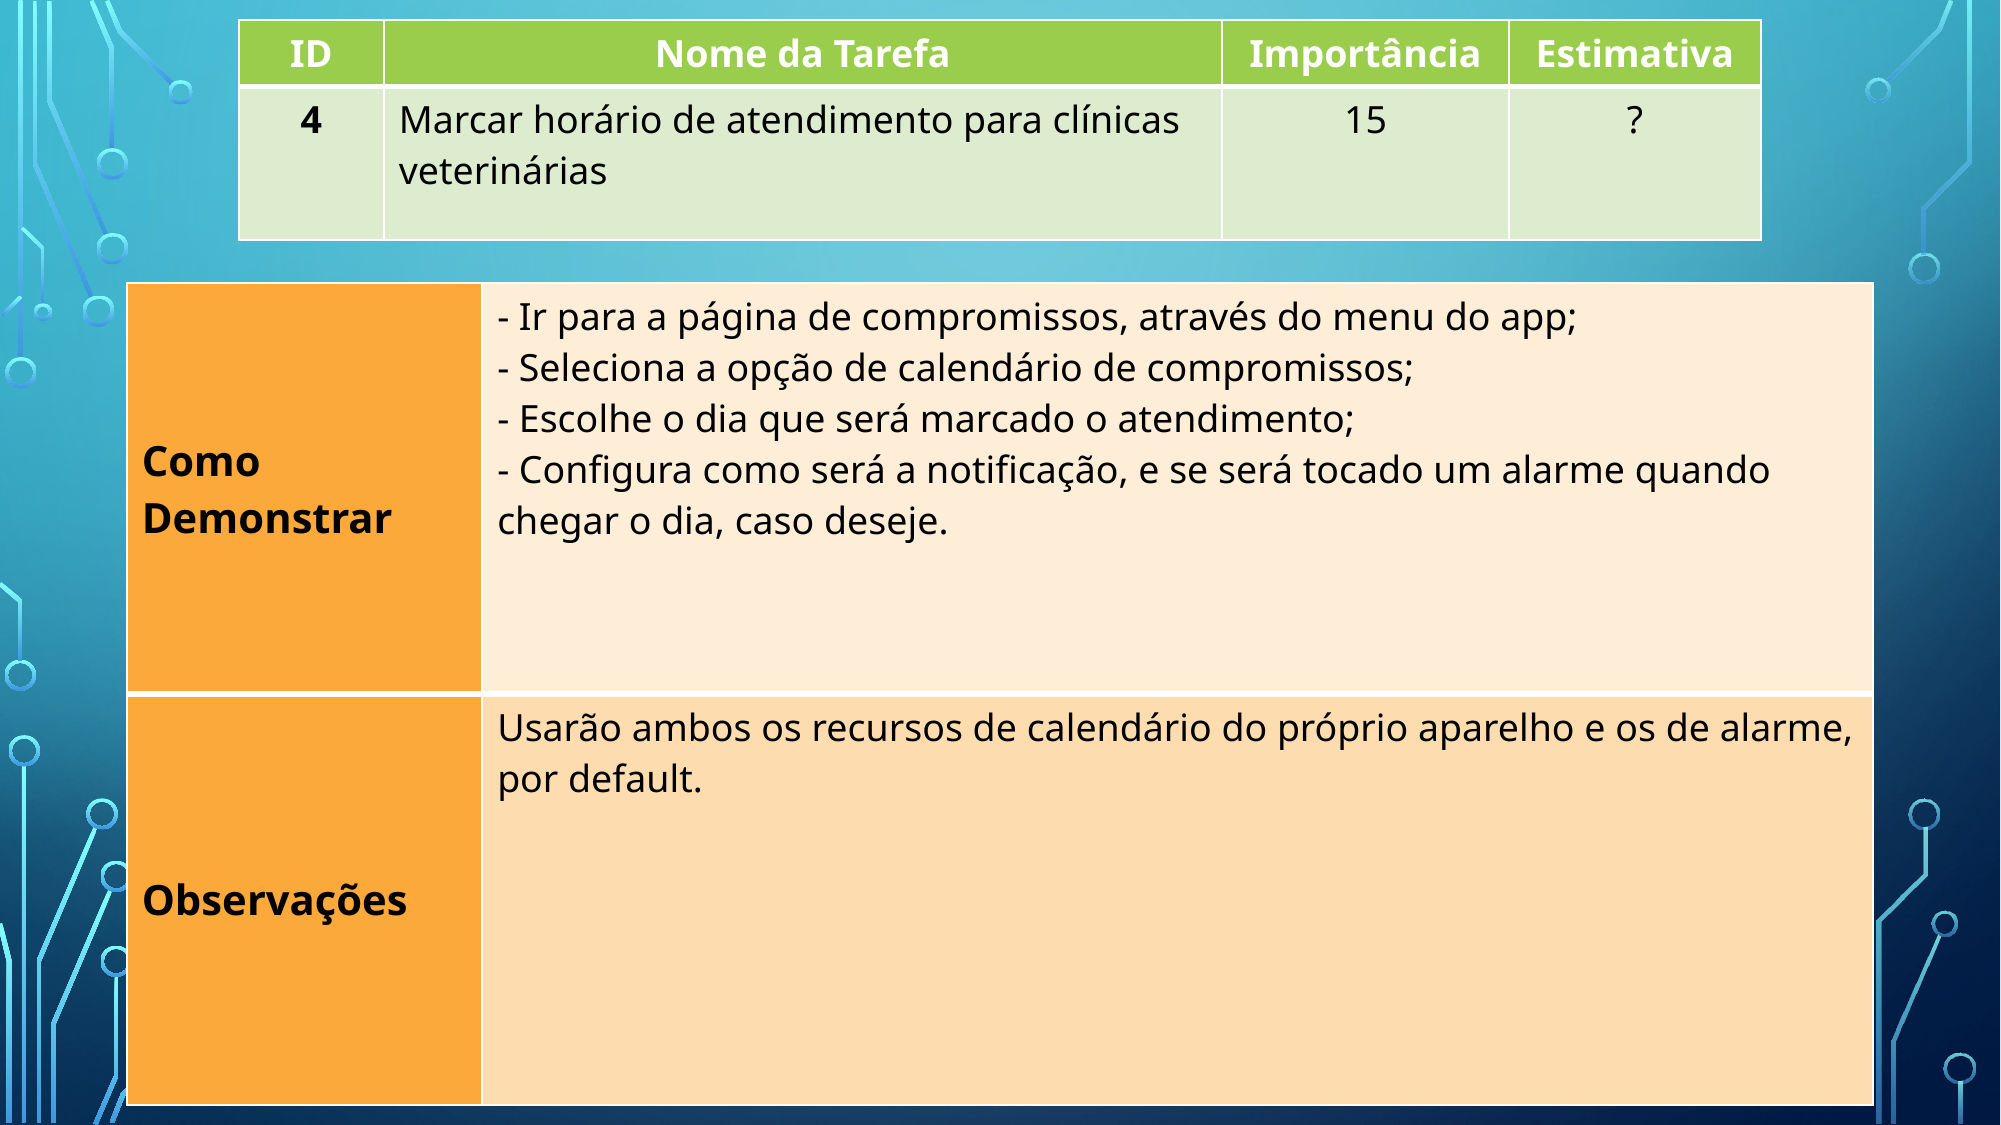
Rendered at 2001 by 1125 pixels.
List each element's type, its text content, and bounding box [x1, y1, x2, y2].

table_cell ? [1510, 89, 1760, 239]
table_cell 15 [1223, 89, 1508, 239]
table_header Nome da Tarefa [385, 21, 1221, 84]
table_cell 4 [240, 89, 383, 239]
table_header ID [240, 21, 383, 84]
table_header Como Demonstrar [128, 284, 481, 691]
table_cell Marcar horário de atendimento para clínicas veterinárias [385, 89, 1221, 239]
table_cell Usarão ambos os recursos de calendário do próprio aparelho e os de alarme, por default. [483, 697, 1872, 1104]
table_header - Ir para a página de compromissos, através do menu do app; - Seleciona a opção de calendário de compromissos; - Escolhe o dia que será marcado o atendimento; - Configura como será a notificação, e se será tocado um alarme quando chegar o dia, caso deseje. [483, 284, 1872, 691]
table_header Importância [1223, 21, 1508, 84]
table_header Estimativa [1510, 21, 1760, 84]
table_cell Observações [128, 697, 481, 1104]
